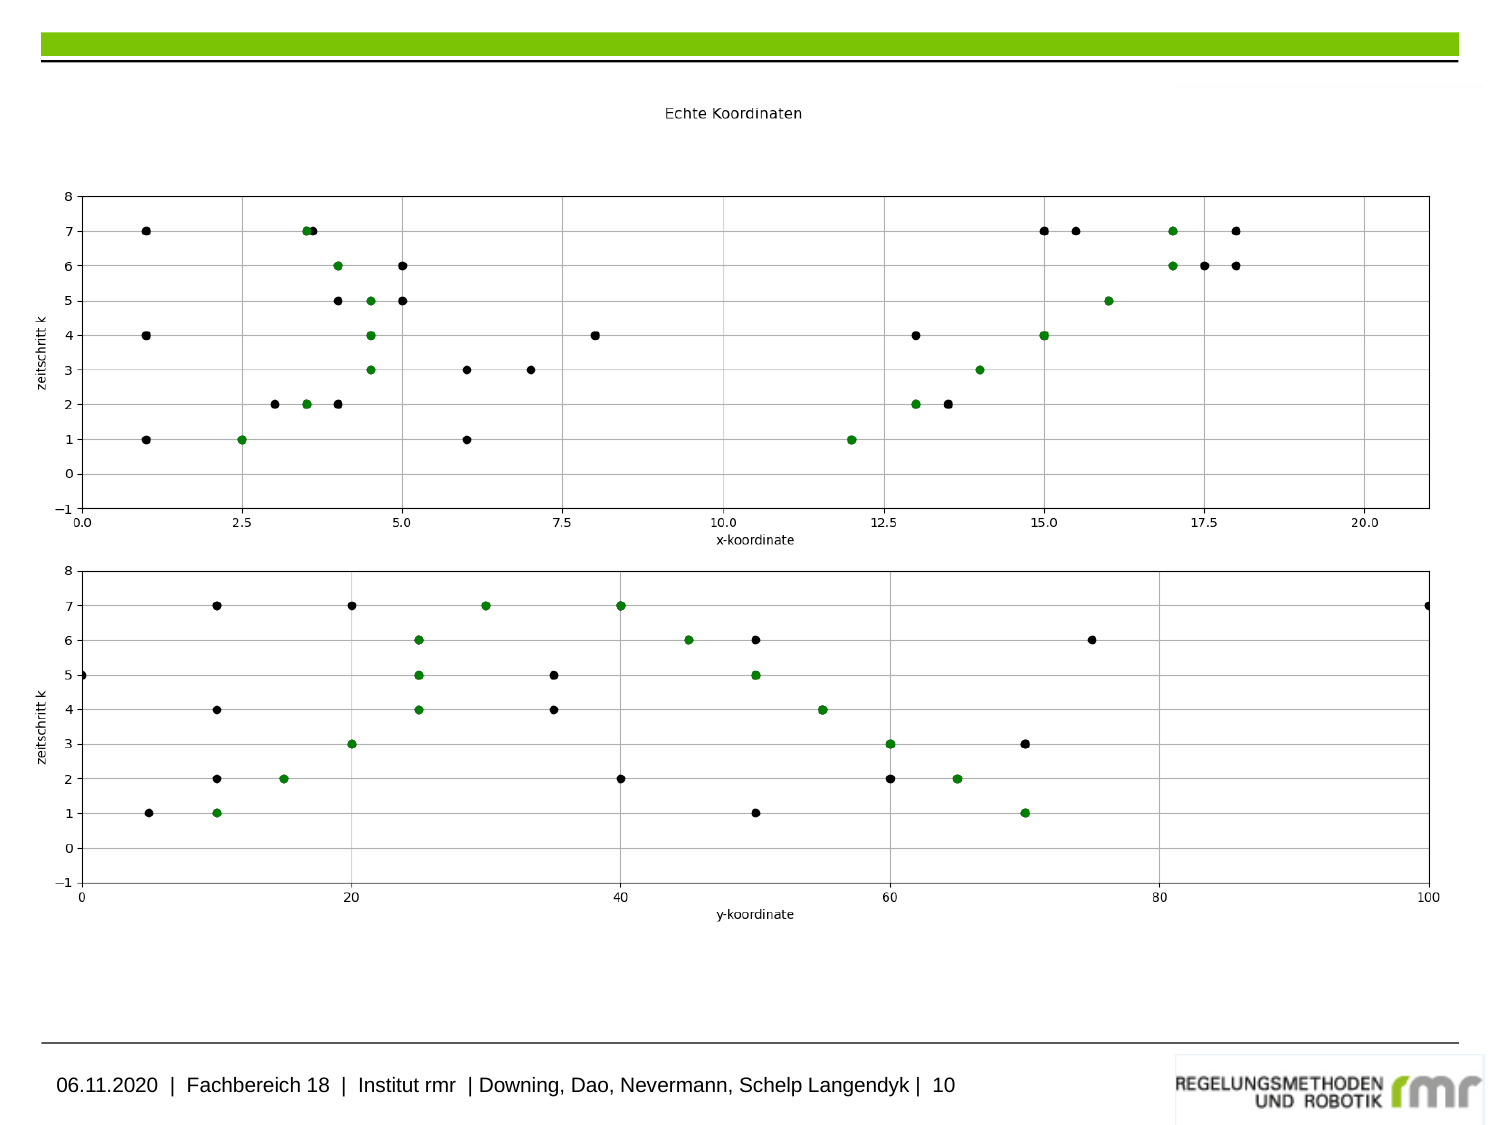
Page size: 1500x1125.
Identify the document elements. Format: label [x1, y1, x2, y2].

picture [1175, 1054, 1486, 1125]
picture [0, 84, 1500, 980]
